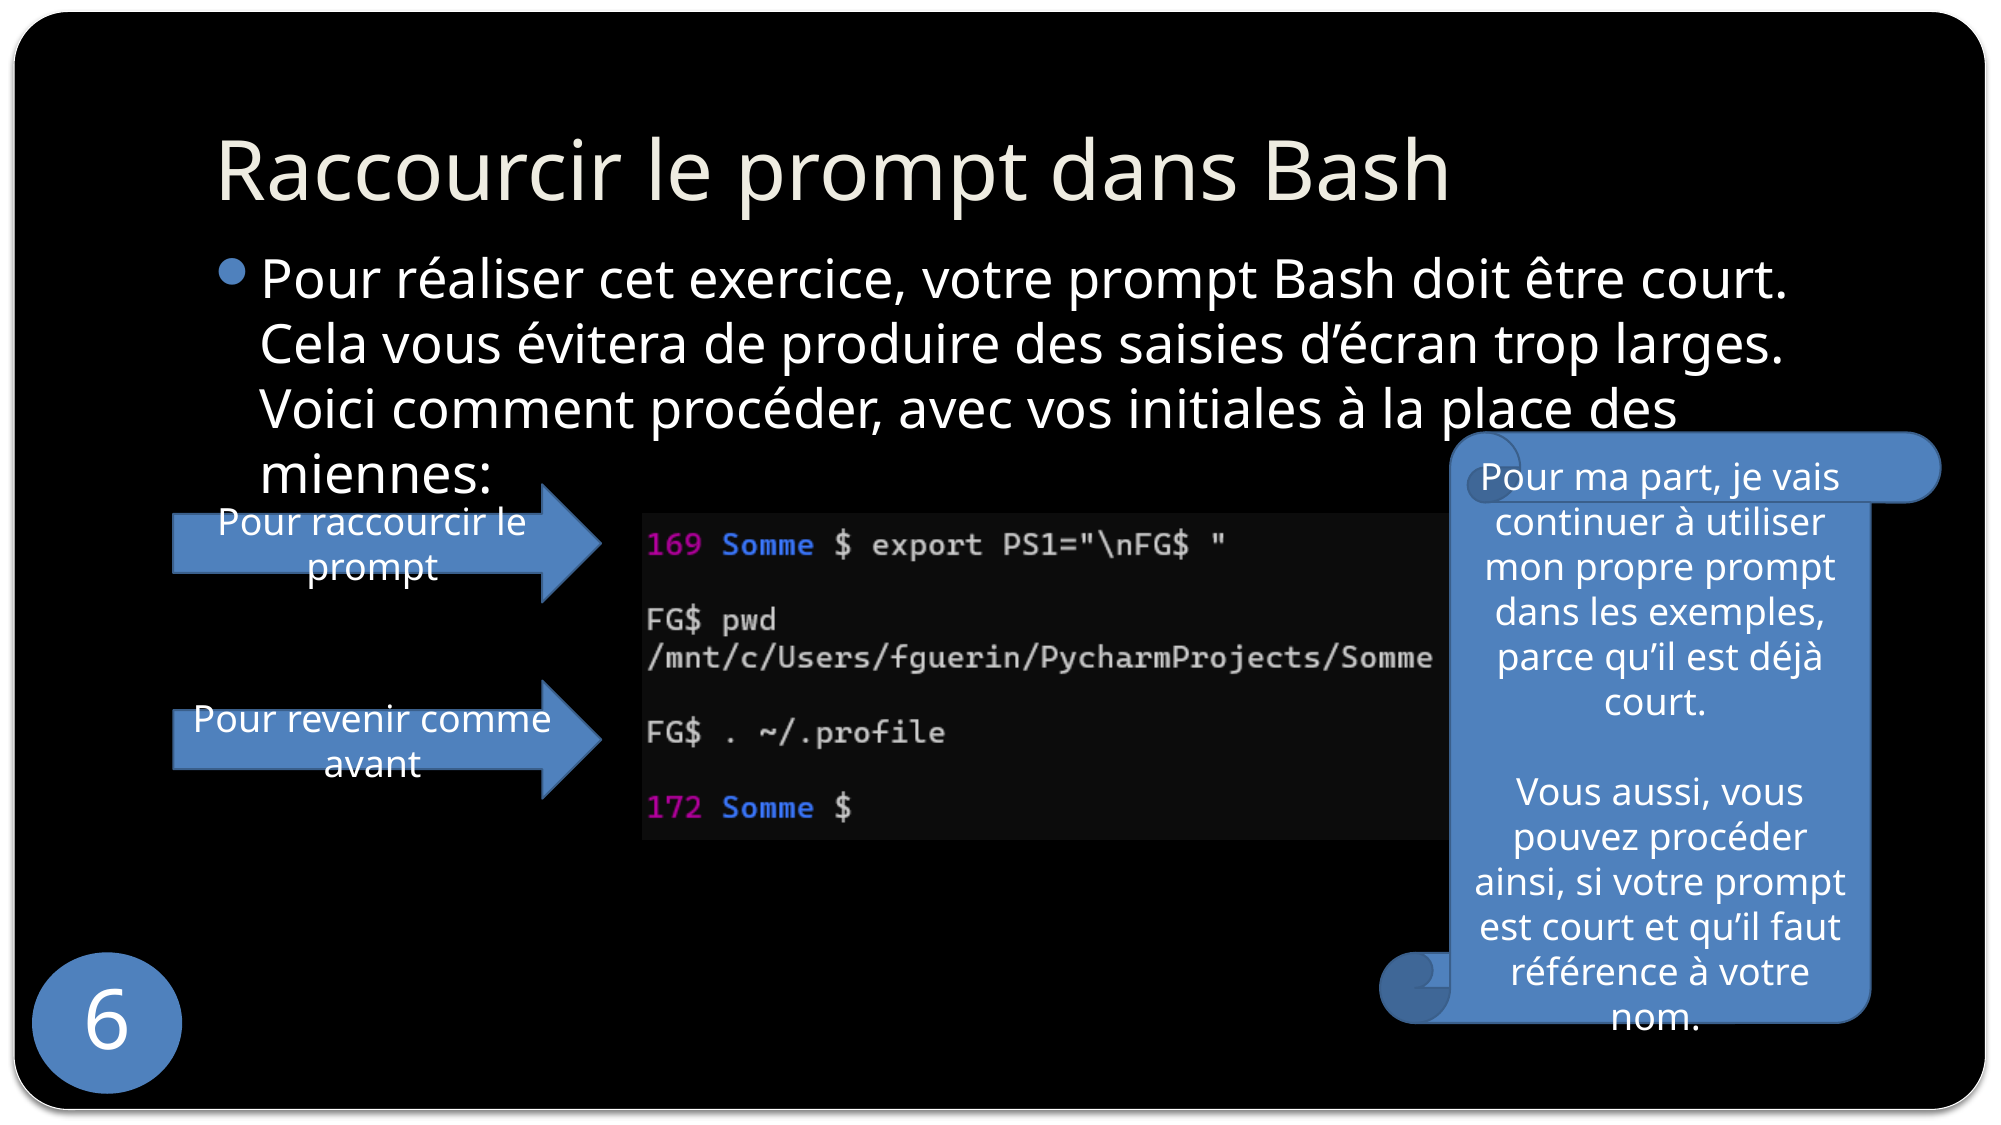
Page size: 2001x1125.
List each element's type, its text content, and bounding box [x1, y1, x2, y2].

slide_number 6 [32, 952, 183, 1094]
text_box Pour ma part, je vais continuer à utiliser mon propre prompt dans les exemples, parce qu’il est déjà court. Vous aussi, vous pouvez procéder ainsi, si votre prompt est court et qu’il faut référence à votre nom. [1379, 431, 1942, 1025]
text_box Pour raccourcir le prompt [172, 483, 602, 604]
list Pour réaliser cet exercice, votre prompt Bash doit être court. Cela vous évitera de produire des saisies d’écran trop larges. Voici comment procéder, avec vos initiales à la place des miennes: [200, 237, 1900, 504]
title Raccourcir le prompt dans Bash [200, 45, 1900, 233]
text_box Pour revenir comme avant [172, 679, 603, 800]
picture [641, 512, 1458, 840]
